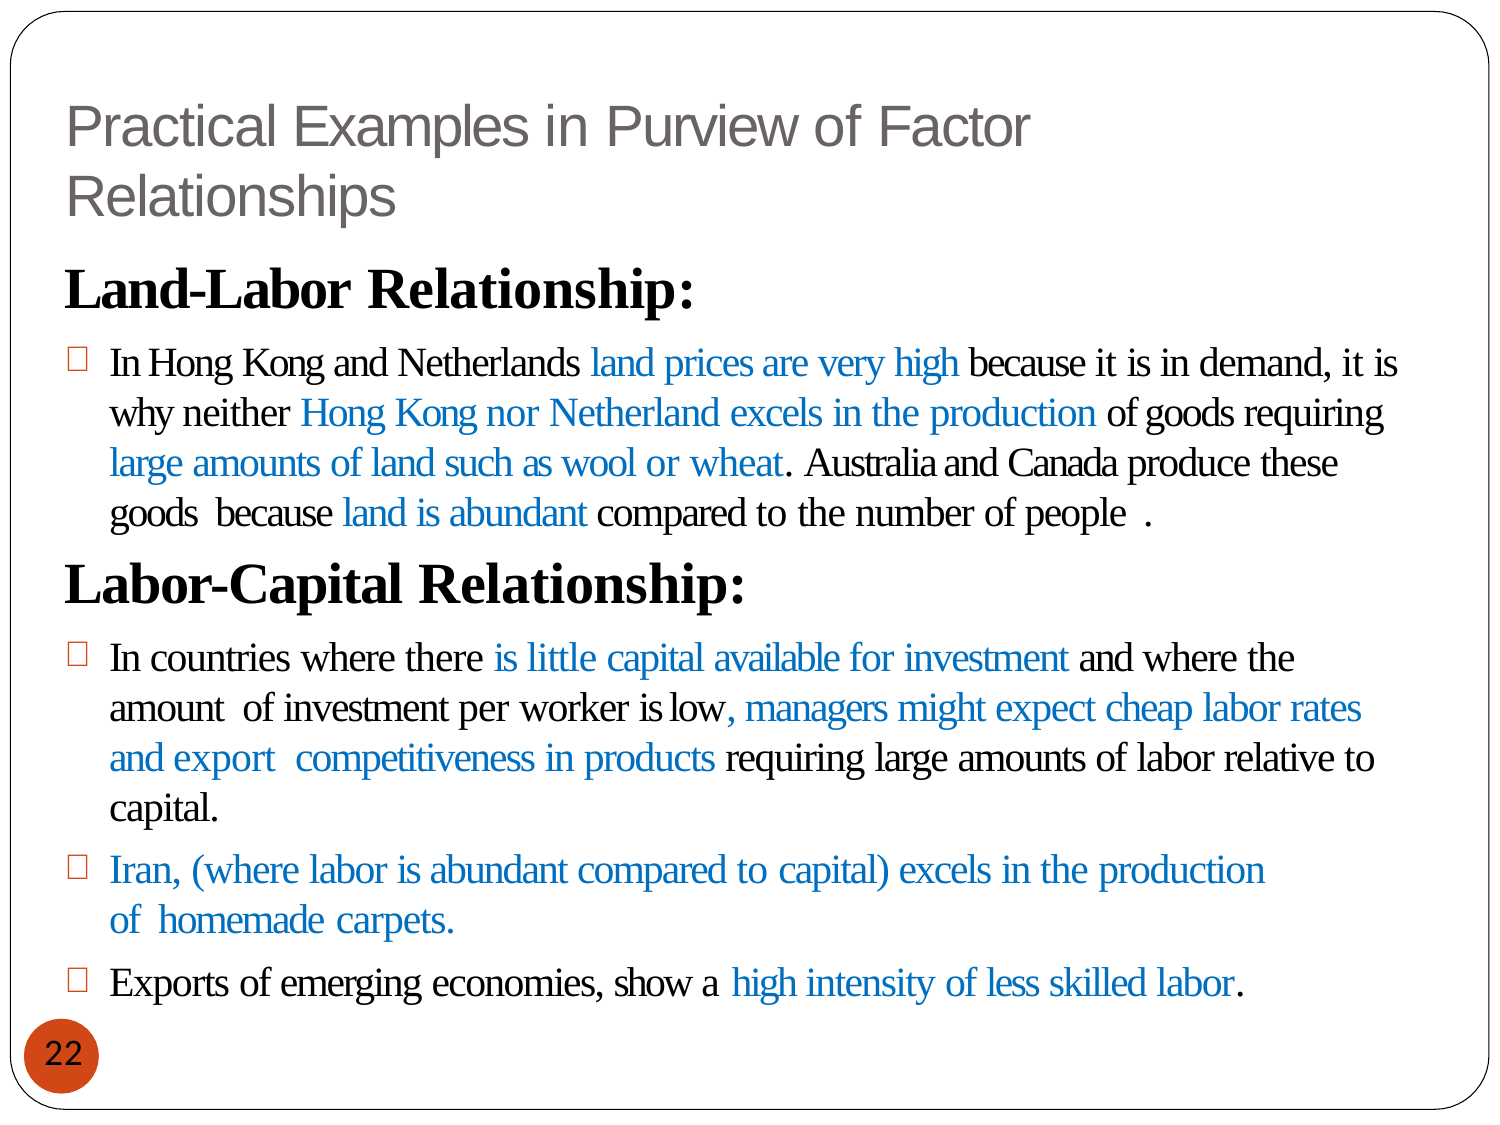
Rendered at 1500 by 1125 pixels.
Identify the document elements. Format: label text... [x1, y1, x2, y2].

slide_number 22 [37, 1038, 85, 1125]
title Practical Examples in Purview of Factor Relationships [62, 85, 1374, 227]
text_box Land-Labor Relationship: In Hong Kong and Netherlands land prices are very high because it is in demand, it is why neither Hong Kong nor Netherland excels in the production of goods requiring large amounts of land such as wool or wheat. Australia and Canada produce these goods because land is abundant compared to the number of people . Labor-Capital Relationship: In countries where there is little capital available for investment and where the amount of investment per worker is low, managers might expect cheap labor rates and export competitiveness in products requiring large amounts of labor relative to capital. Iran, (where labor is abundant compared to capital) excels in the production of homemade carpets. Exports of emerging economies, show a high intensity of less skilled labor. [62, 227, 1419, 1005]
text_box [23, 1018, 99, 1086]
